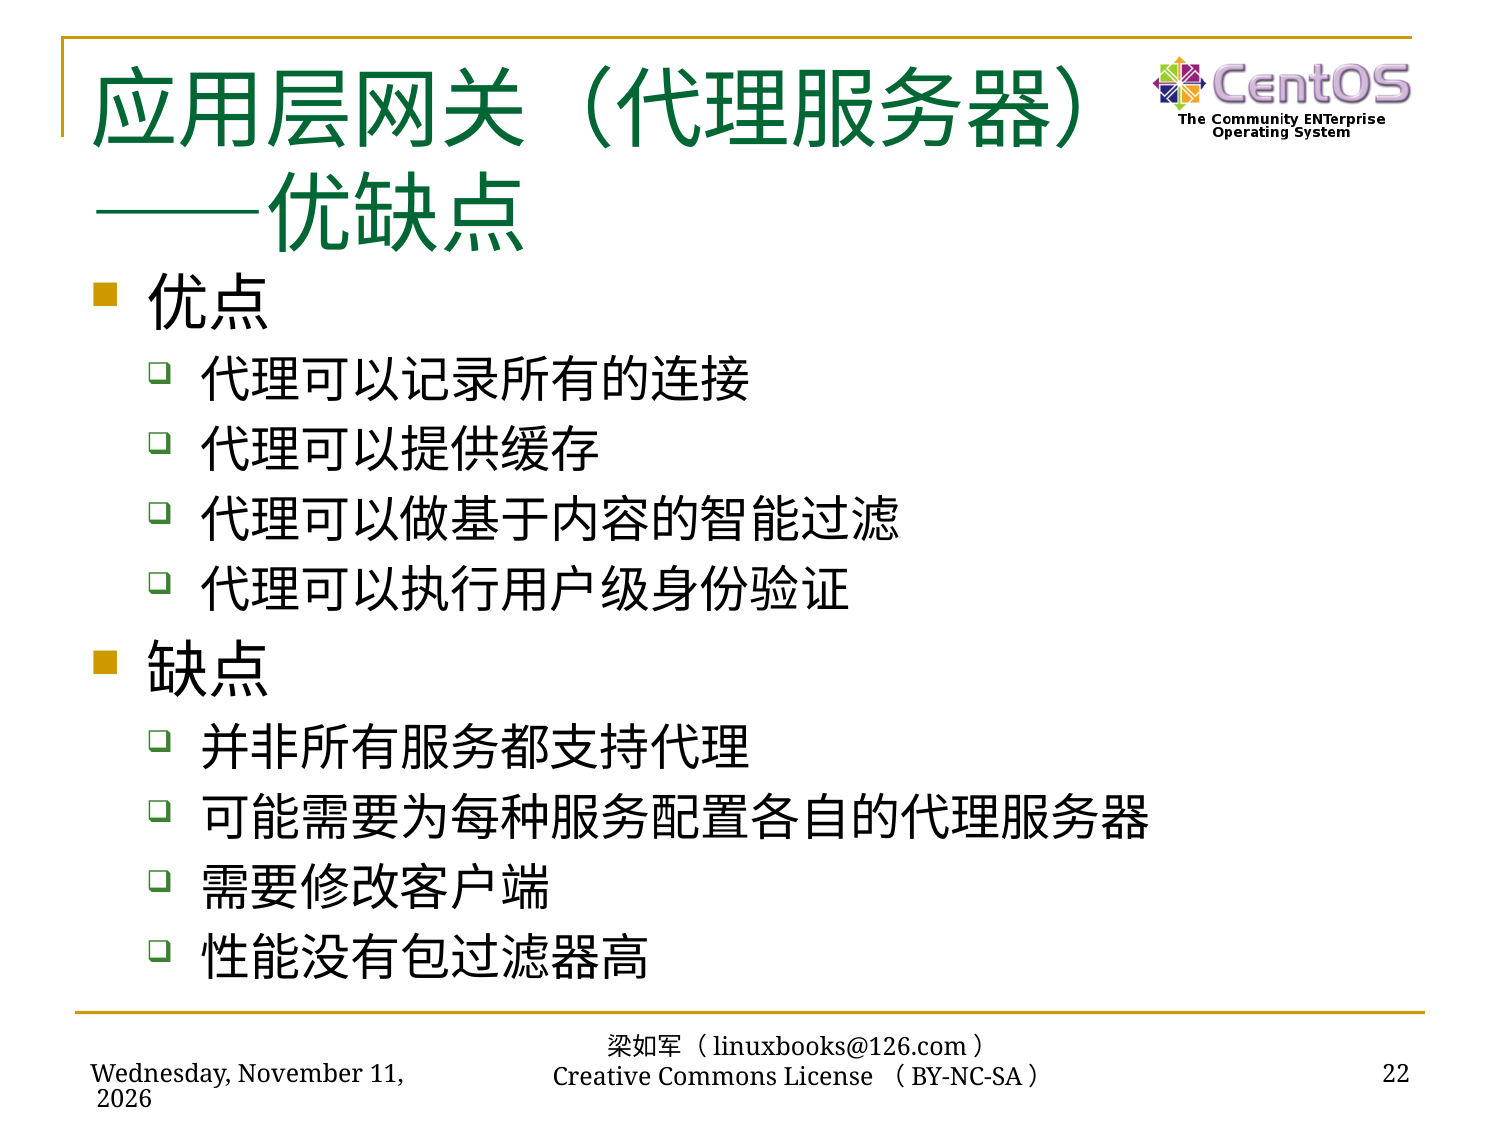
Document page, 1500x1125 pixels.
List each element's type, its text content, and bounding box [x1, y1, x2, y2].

slide_number 22 [1074, 1023, 1426, 1100]
footer 梁如军（linuxbooks@126.com） Creative Commons License（BY-NC-SA） [359, 1022, 1247, 1099]
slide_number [74, 1023, 426, 1100]
list 优点 代理可以记录所有的连接 代理可以提供缓存 代理可以做基于内容的智能过滤 代理可以执行用户级身份验证 缺点 并非所有服务都支持代理 可能需要为每种服务配置各自的代理服务器 需要修改客户端 性能没有包过滤器高 [74, 255, 1426, 1006]
title 应用层网关（代理服务器） ——优缺点 [74, 45, 1426, 233]
